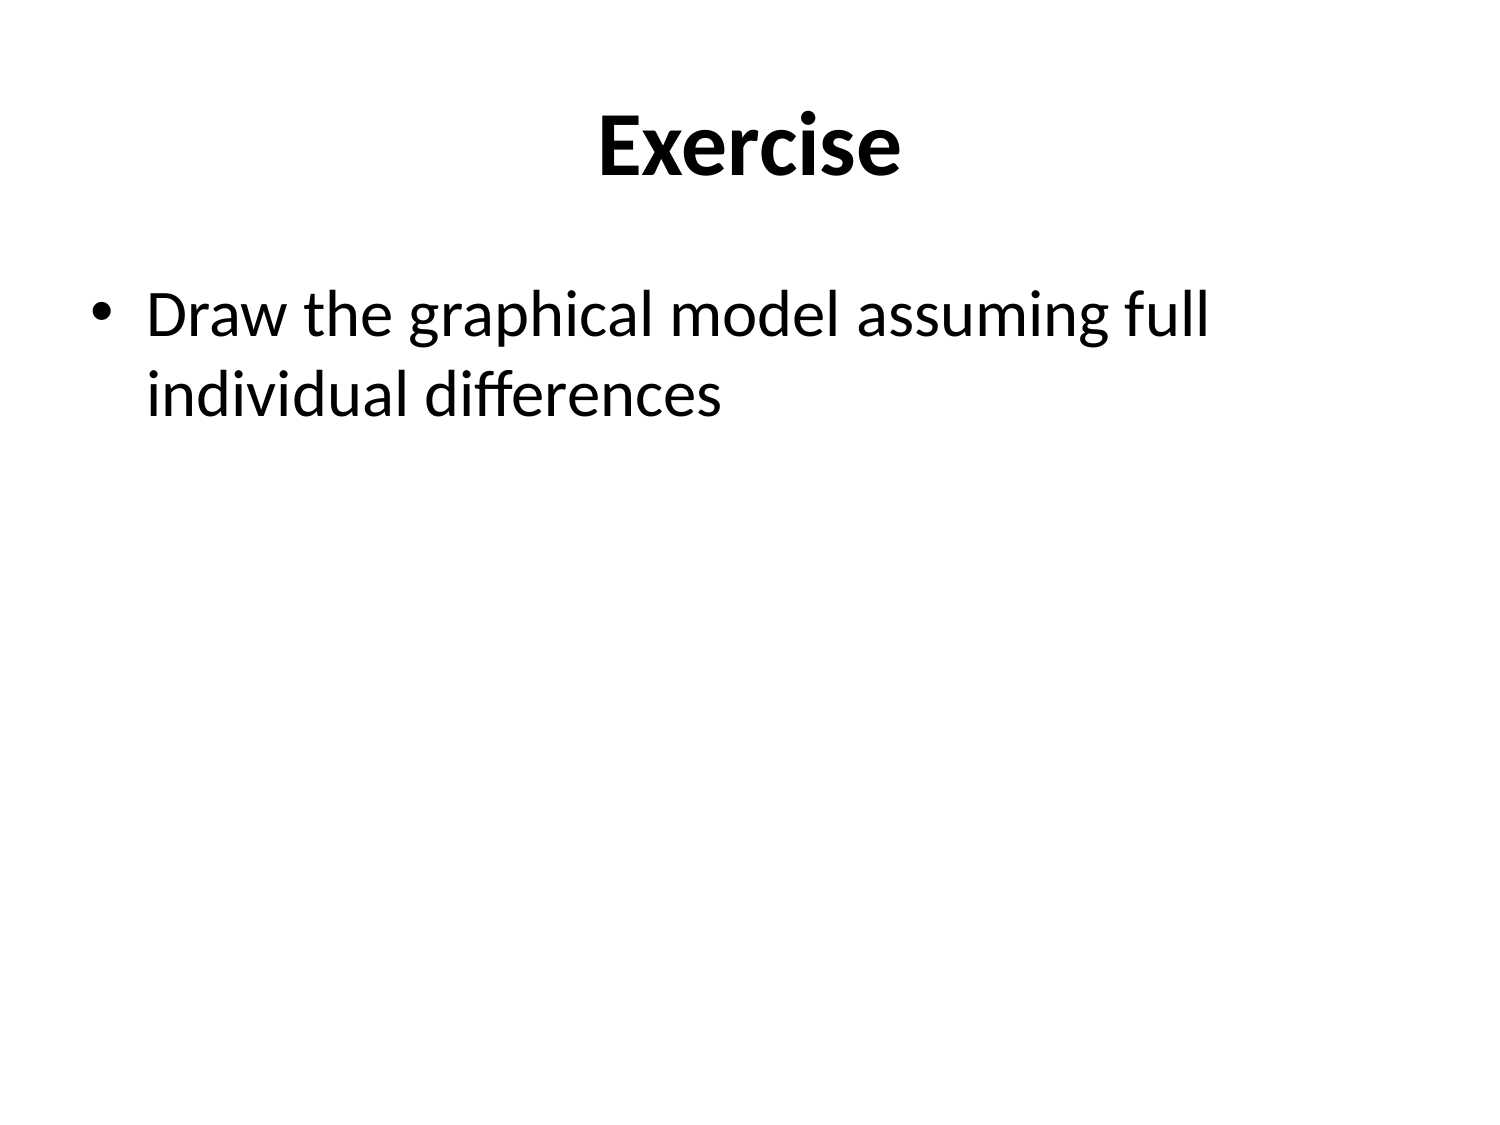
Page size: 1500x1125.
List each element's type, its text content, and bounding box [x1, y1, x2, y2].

list Draw the graphical model assuming full individual differences [75, 262, 1425, 1005]
title Exercise [75, 45, 1425, 233]
